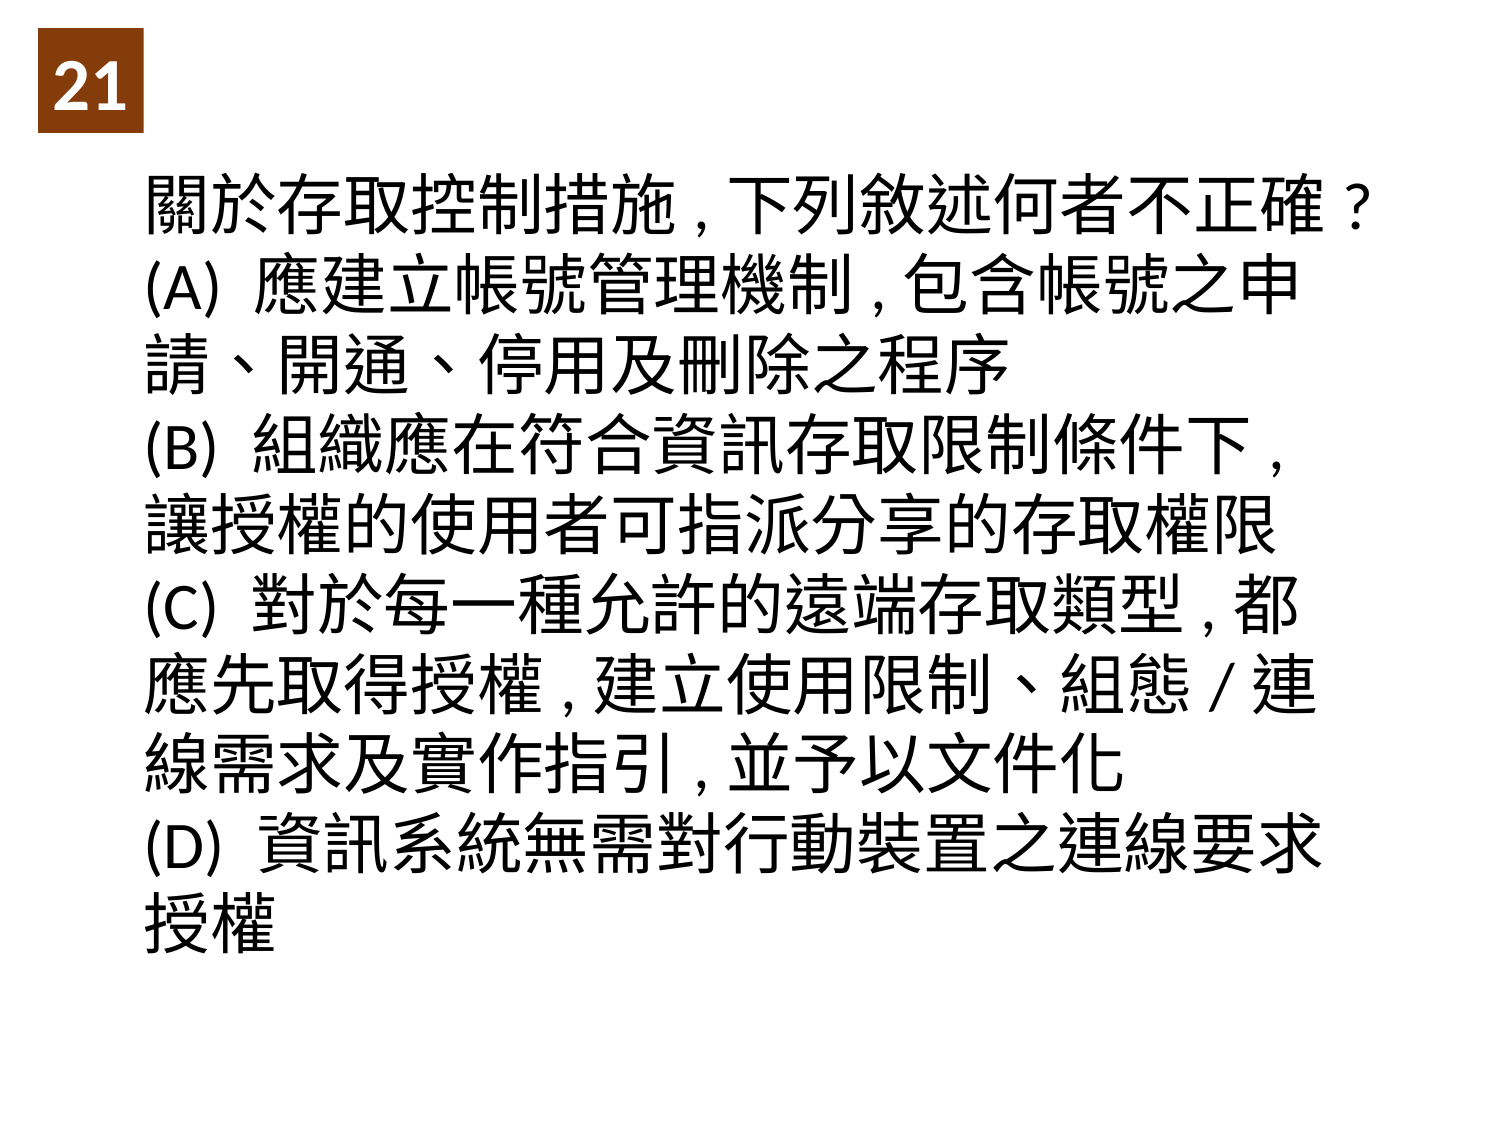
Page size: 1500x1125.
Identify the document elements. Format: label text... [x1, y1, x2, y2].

text_box 關於存取控制措施,下列敘述何者不正確? (A) 應建立帳號管理機制,包含帳號之申請、開通、停用及刪除之程序 (B) 組織應在符合資訊存取限制條件下,讓授權的使用者可指派分享的存取權限 (C) 對於每一種允許的遠端存取類型,都應先取得授權,建立使用限制、組態/連線需求及實作指引,並予以文件化 (D) 資訊系統無需對行動裝置之連線要求授權 [128, 155, 1372, 970]
text_box 21 [38, 28, 144, 133]
